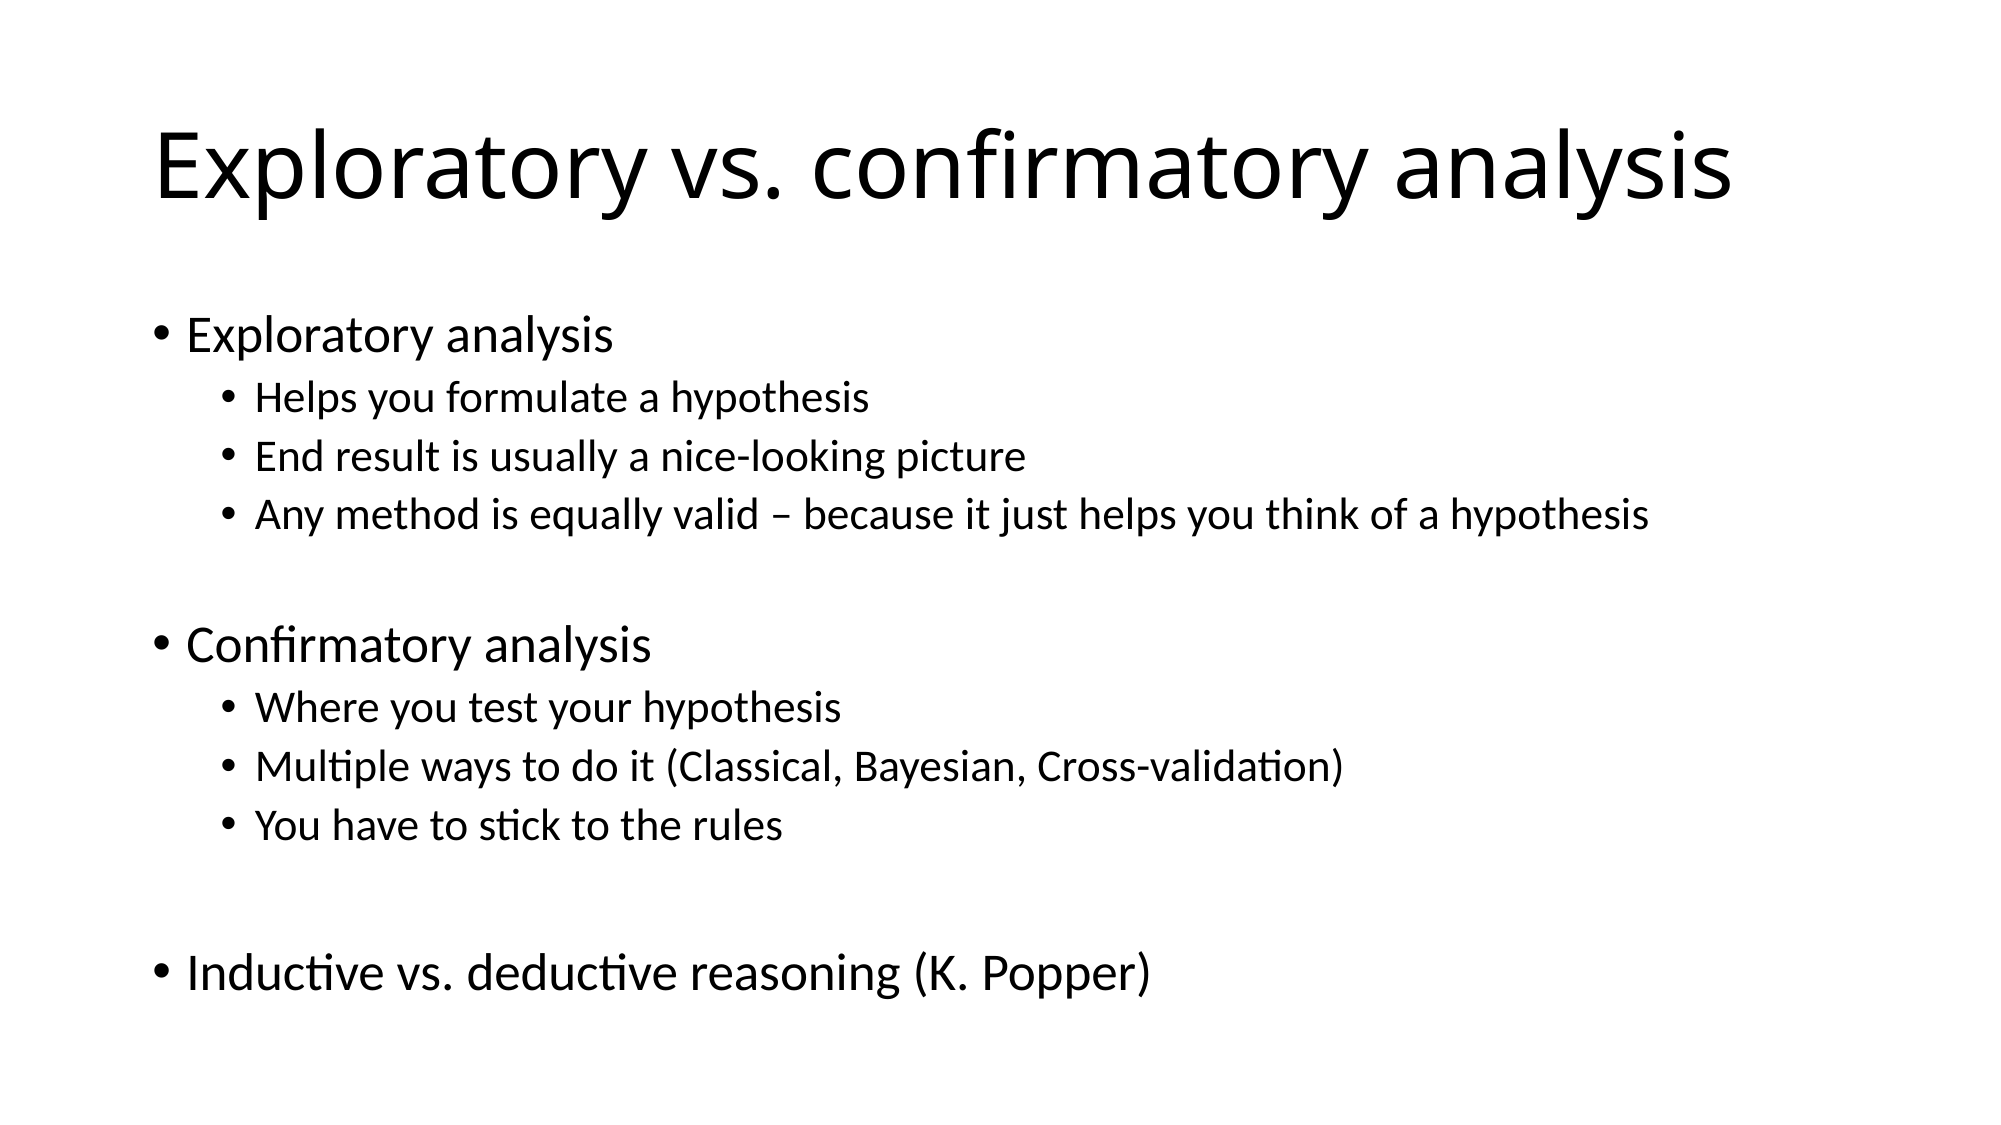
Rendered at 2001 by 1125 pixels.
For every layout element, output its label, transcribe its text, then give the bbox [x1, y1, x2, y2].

list Exploratory analysis Helps you formulate a hypothesis End result is usually a nice-looking picture Any method is equally valid – because it just helps you think of a hypothesis Confirmatory analysis Where you test your hypothesis Multiple ways to do it (Classical, Bayesian, Cross-validation) You have to stick to the rules Inductive vs. deductive reasoning (K. Popper) [137, 299, 1863, 1014]
title Exploratory vs. confirmatory analysis [137, 59, 1863, 278]
